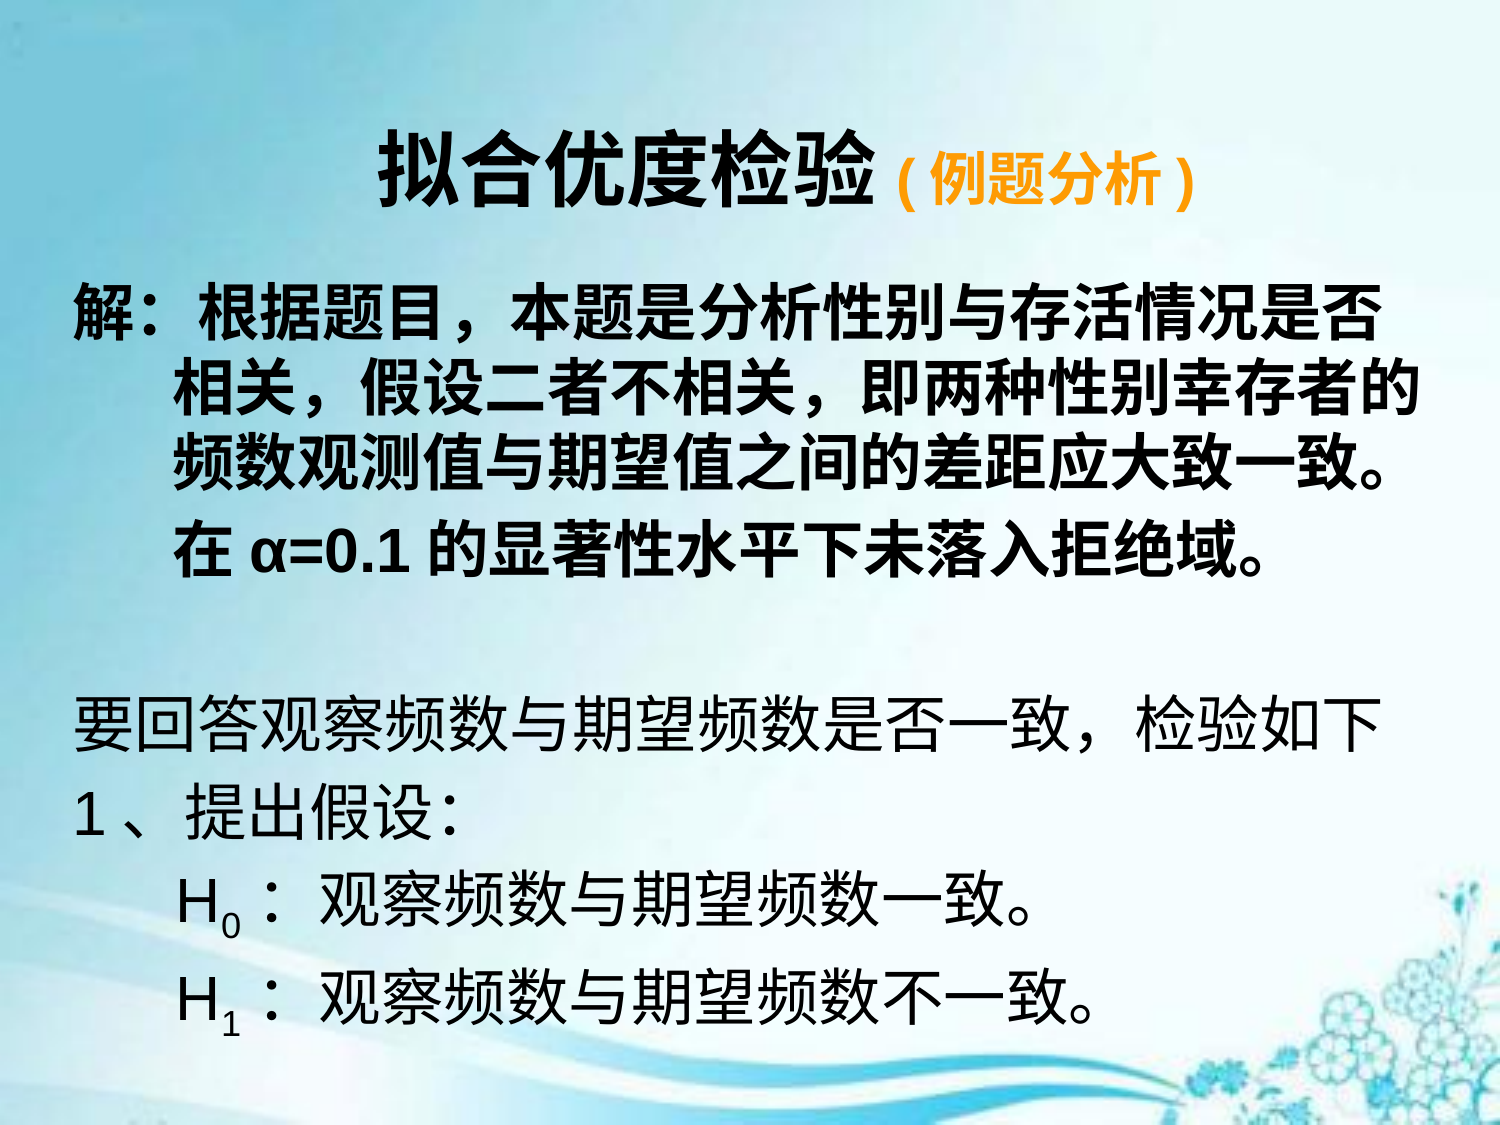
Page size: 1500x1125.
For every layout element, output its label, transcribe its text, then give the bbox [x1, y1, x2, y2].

title 拟合优度检验(例题分析) [230, 78, 1343, 265]
list 解：根据题目，本题是分析性别与存活情况是否相关，假设二者不相关，即两种性别幸存者的频数观测值与期望值之间的差距应大致一致。 在α=0.1的显著性水平下未落入拒绝域。 要回答观察频数与期望频数是否一致，检验如下 1、提出假设： H0：观察频数与期望频数一致。 H1：观察频数与期望频数不一致。 [57, 265, 1443, 991]
picture [0, 0, 1500, 1125]
